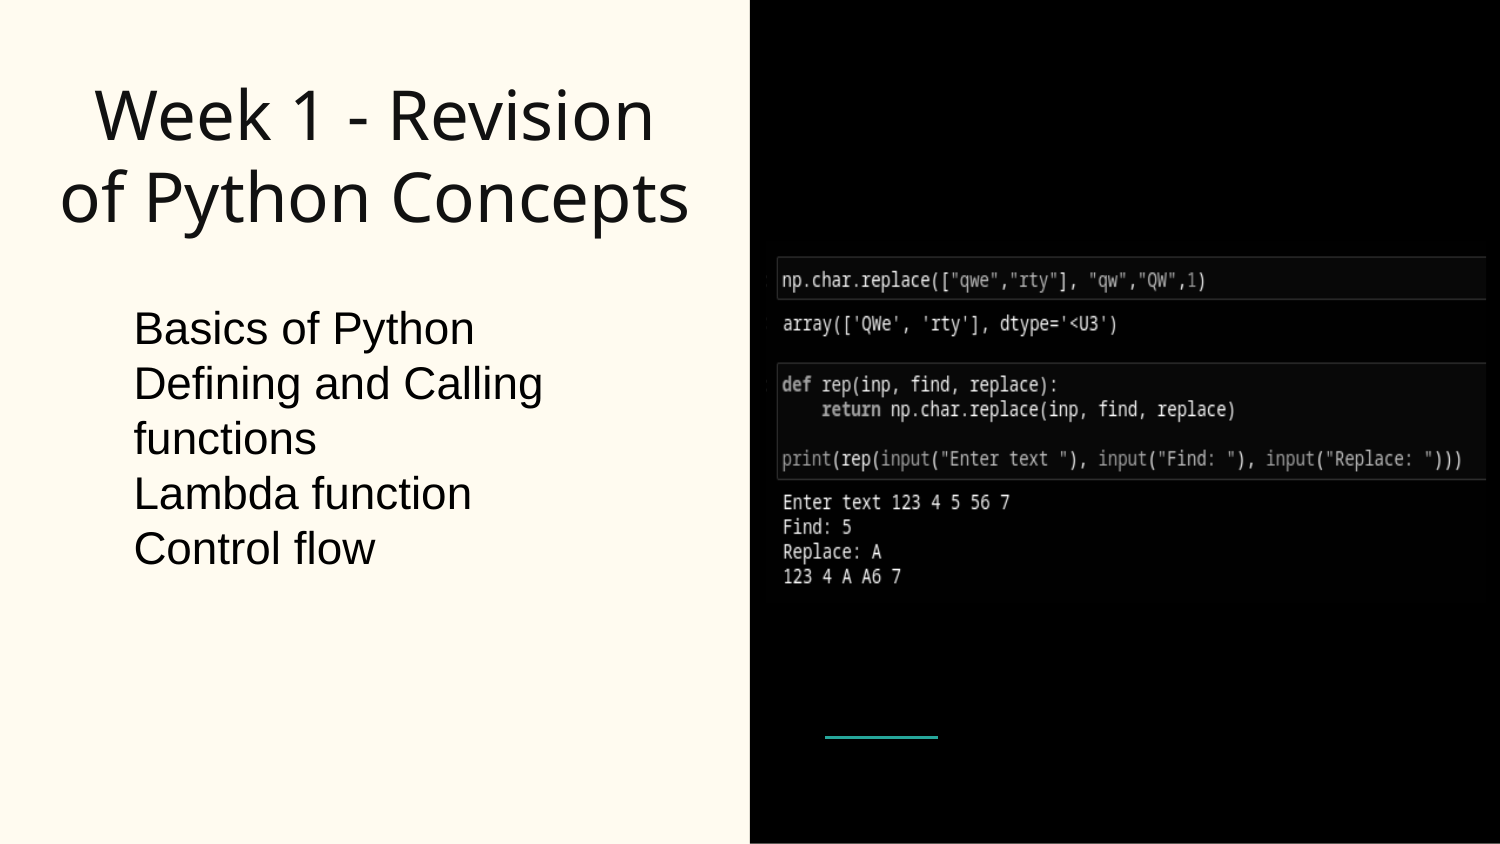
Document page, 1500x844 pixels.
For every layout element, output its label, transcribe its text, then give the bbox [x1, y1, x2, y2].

picture [765, 241, 1487, 603]
subtitle Basics of Python Defining and Calling functions Lambda function Control flow [43, 283, 708, 804]
title Week 1 - Revision of Python Concepts [43, 33, 708, 252]
